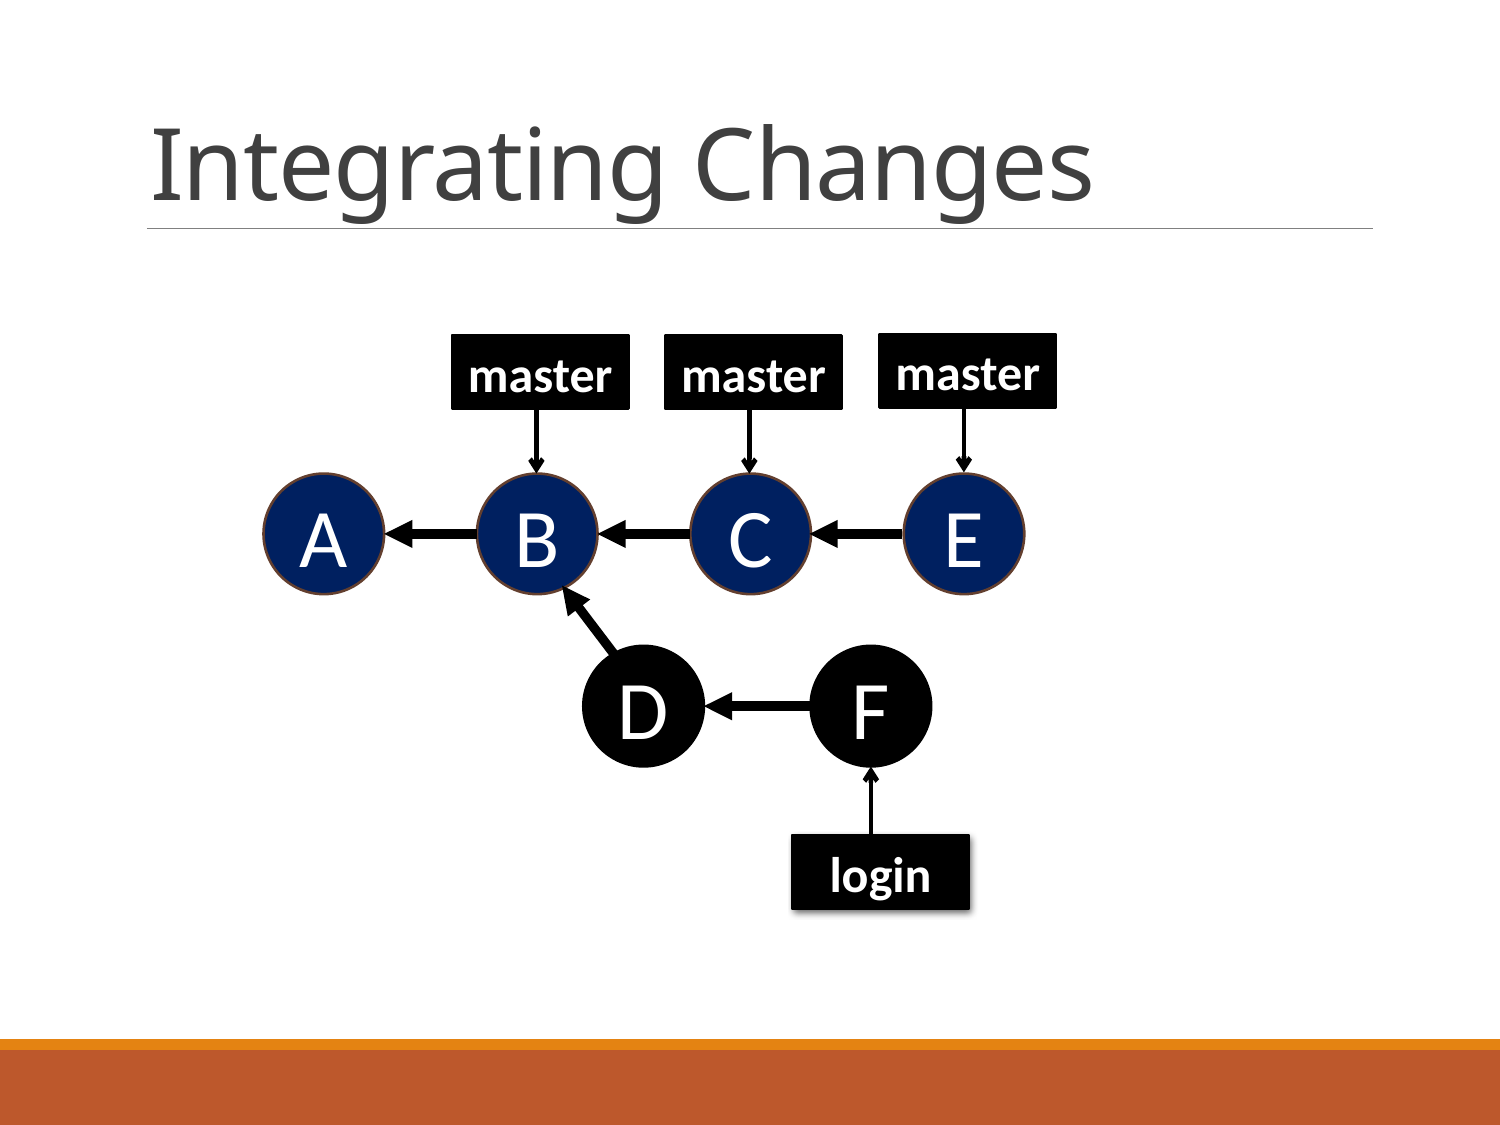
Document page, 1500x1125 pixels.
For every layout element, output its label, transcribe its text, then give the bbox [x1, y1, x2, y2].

text_box master [451, 334, 630, 410]
text_box login [791, 834, 970, 910]
text_box B [475, 472, 599, 596]
title Integrating Changes [135, 47, 1373, 229]
text_box D [581, 644, 706, 768]
text_box A [262, 472, 386, 596]
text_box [561, 584, 615, 655]
text_box C [689, 472, 813, 596]
text_box master [664, 334, 843, 410]
text_box master [878, 333, 1057, 409]
text_box F [809, 644, 933, 768]
text_box E [902, 472, 1026, 596]
